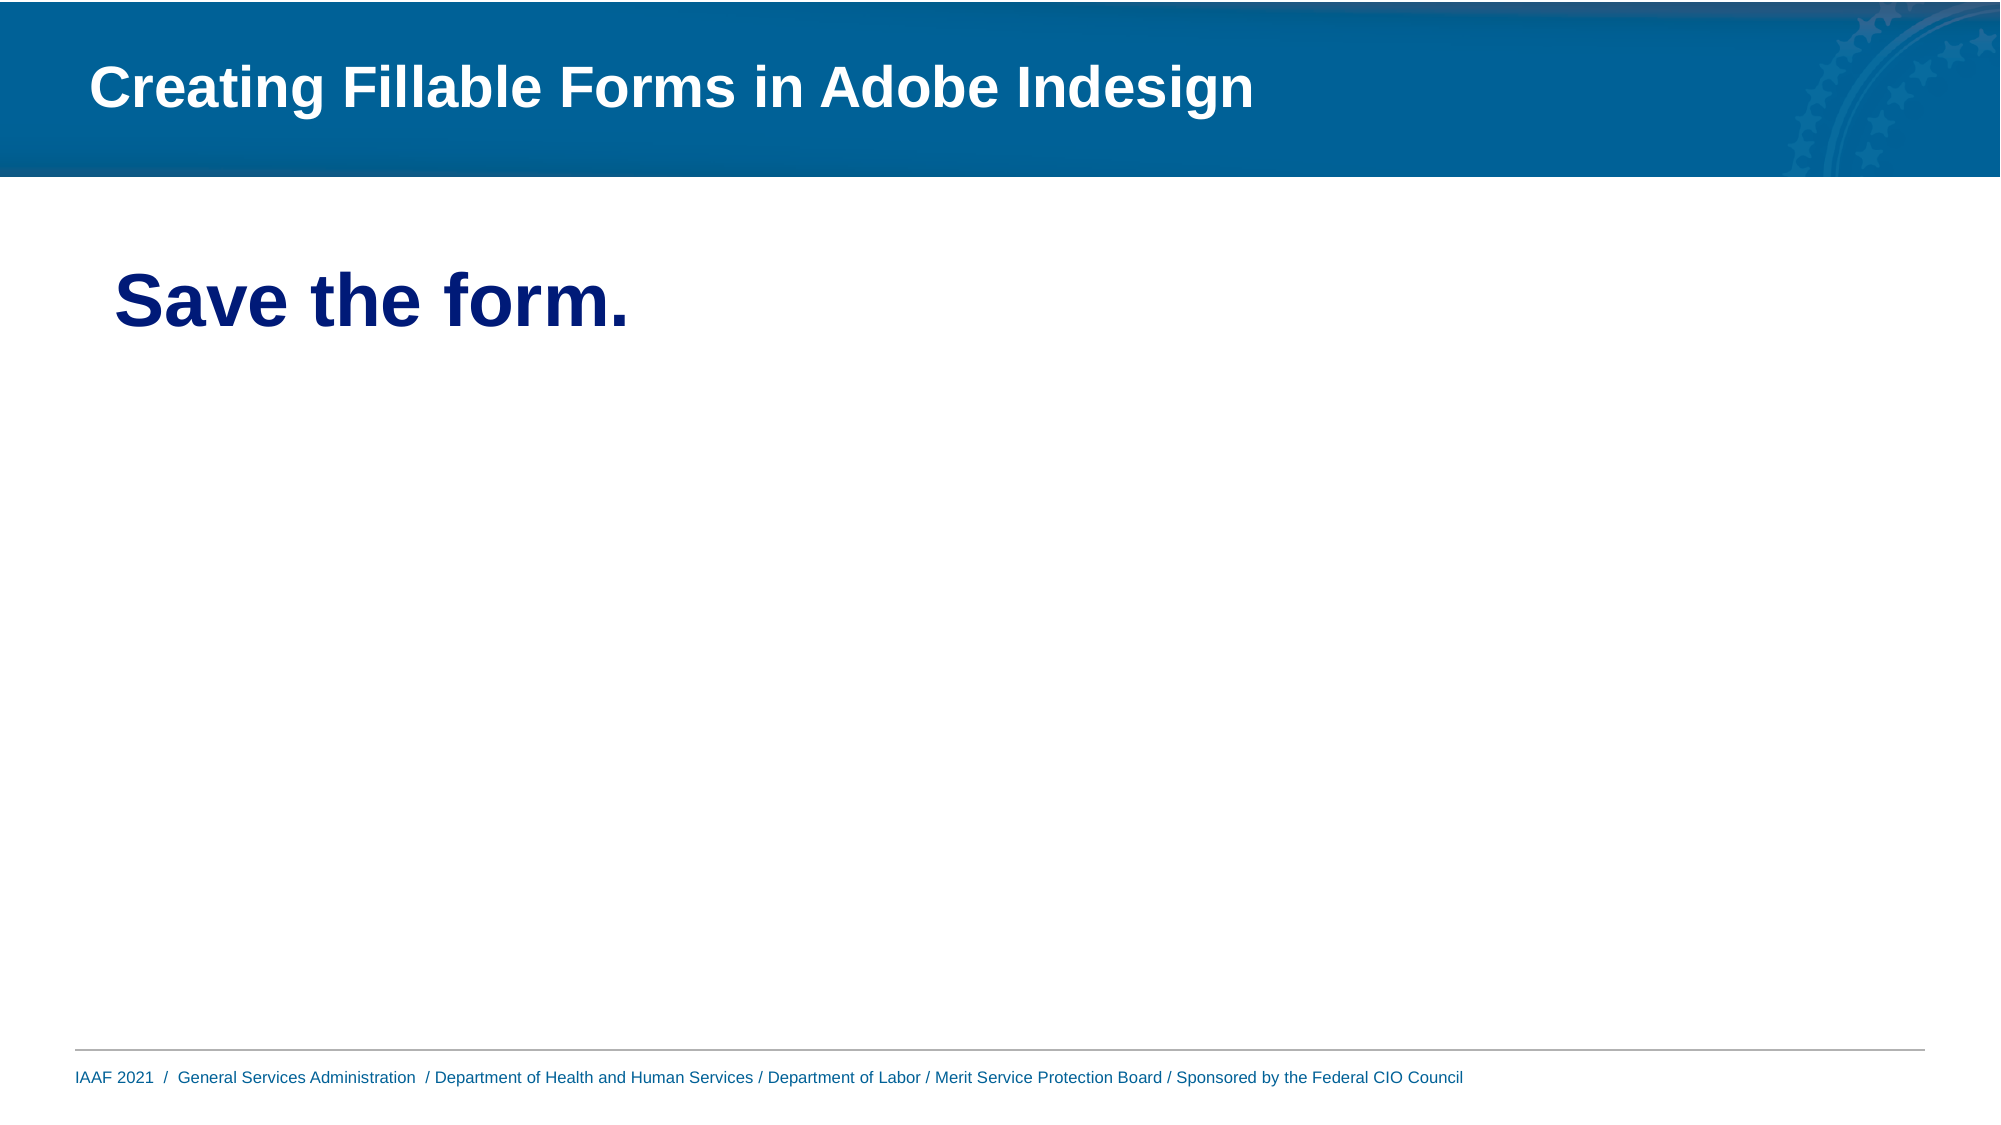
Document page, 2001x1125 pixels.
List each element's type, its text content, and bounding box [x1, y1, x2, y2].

picture [0, 2, 2000, 177]
picture [0, 169, 666, 177]
title Save the form. [99, 244, 1825, 350]
